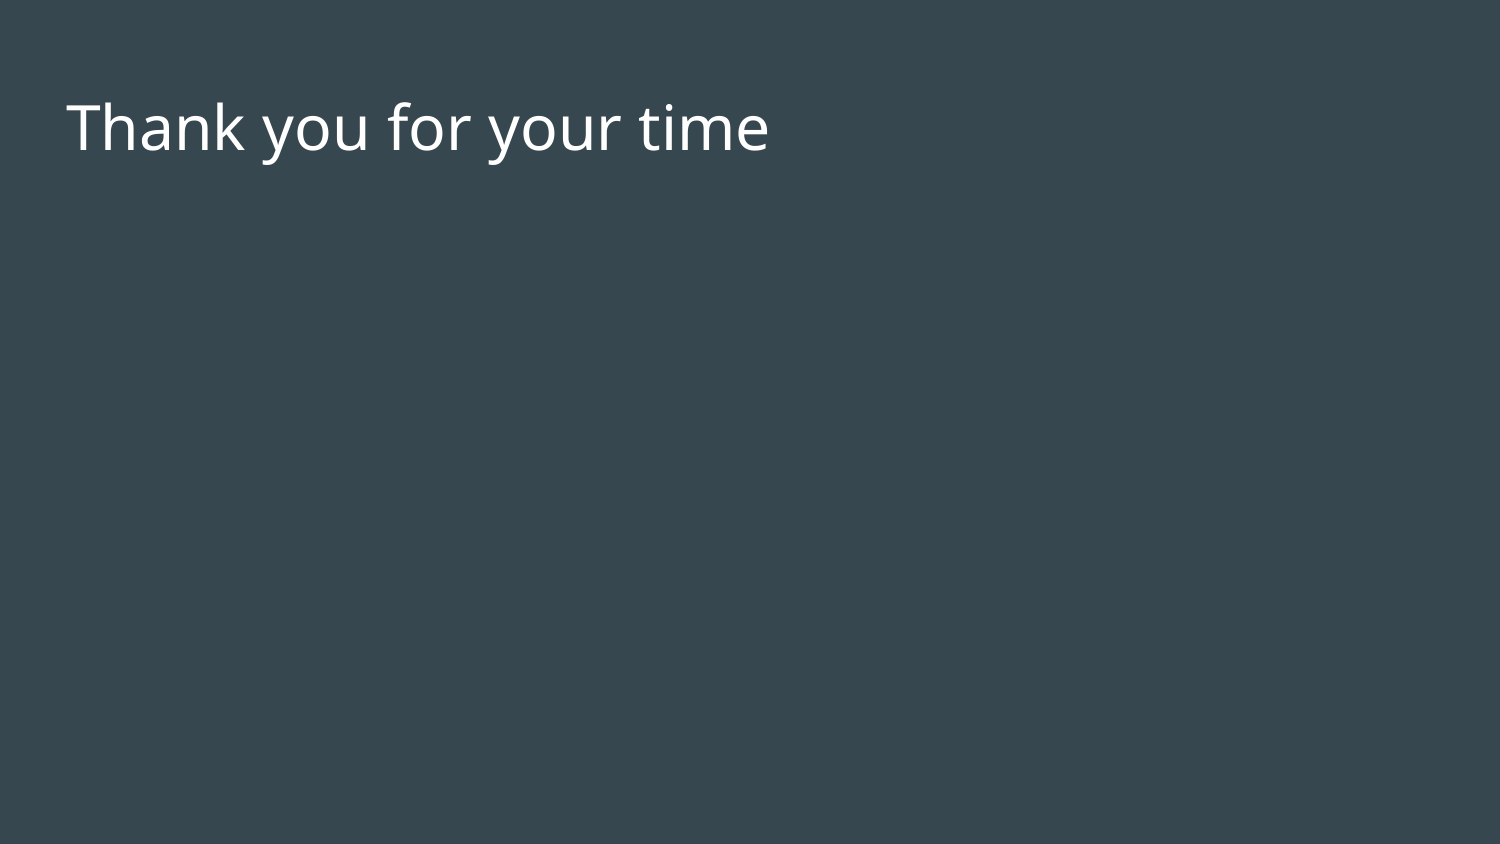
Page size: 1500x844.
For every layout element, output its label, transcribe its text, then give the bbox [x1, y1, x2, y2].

title Thank you for your time [51, 72, 1449, 167]
